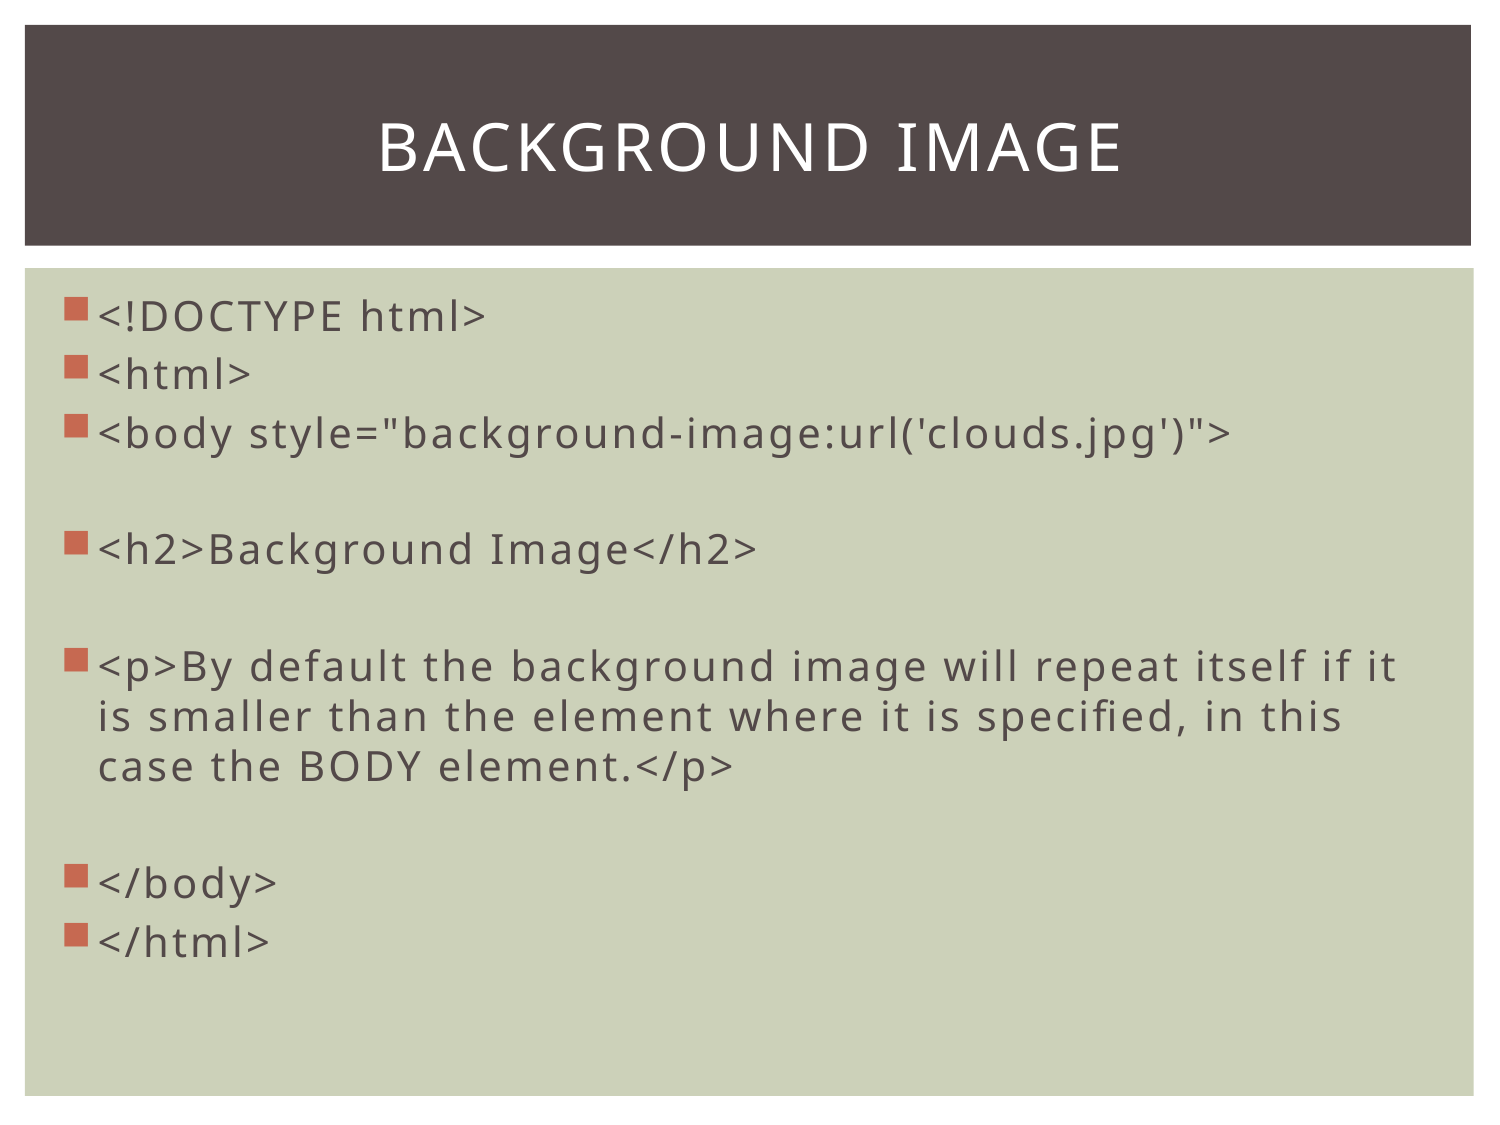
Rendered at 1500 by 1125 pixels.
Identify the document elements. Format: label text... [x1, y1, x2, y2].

title Background Image [62, 58, 1438, 232]
list <!DOCTYPE html> <html> <body style="background-image:url('clouds.jpg')"> <h2>Background Image</h2> <p>By default the background image will repeat itself if it is smaller than the element where it is specified, in this case the BODY element.</p> </body> </html> [37, 281, 1442, 1088]
